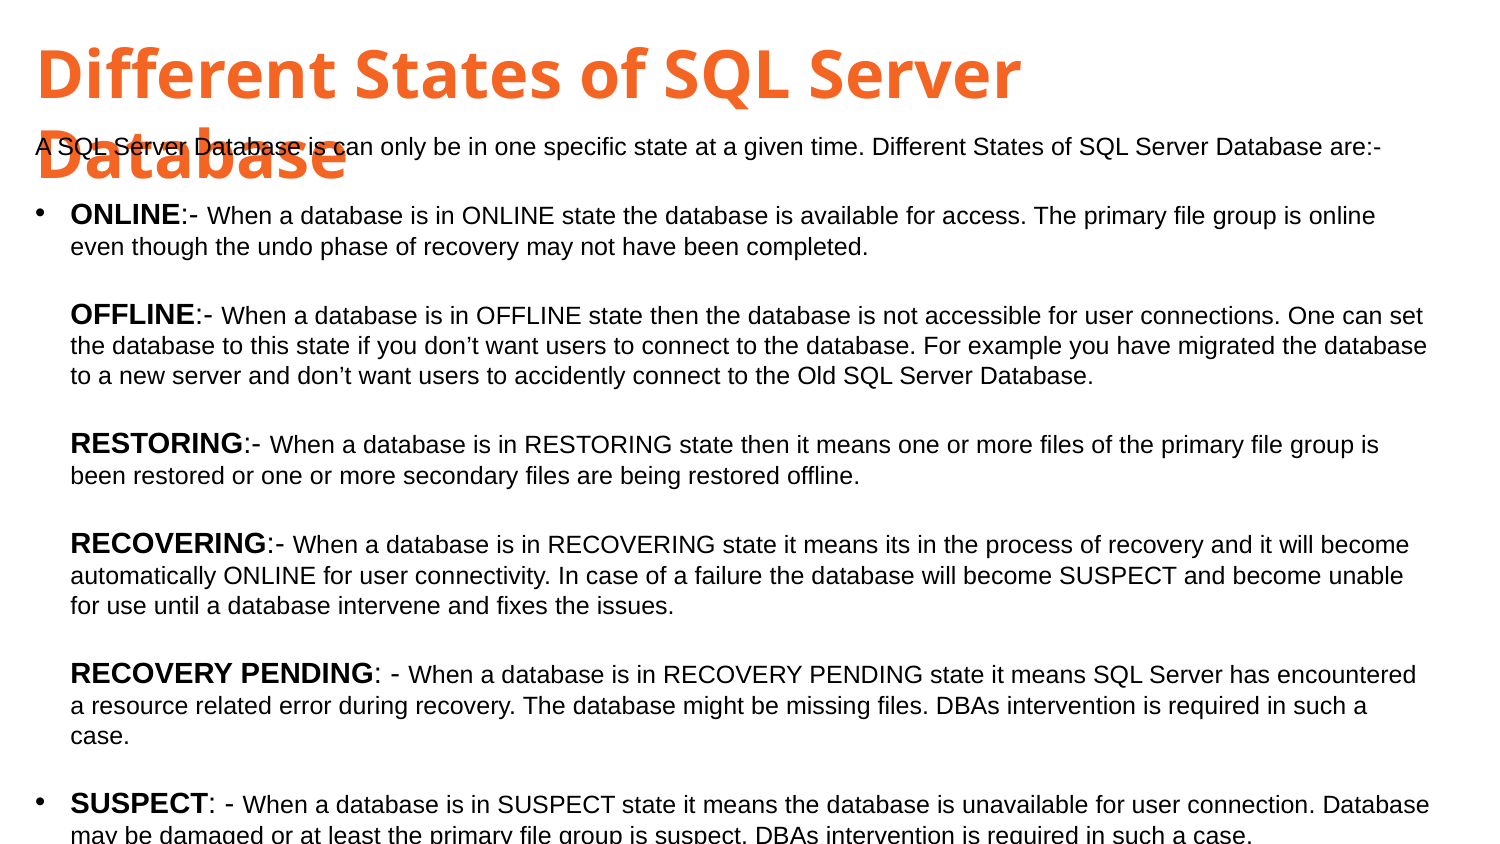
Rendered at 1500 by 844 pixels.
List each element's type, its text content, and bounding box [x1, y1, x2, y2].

title Different States of SQL Server Database [20, 16, 1358, 122]
text_box A SQL Server Database is can only be in one specific state at a given time. Different States of SQL Server Database are:- ONLINE:- When a database is in ONLINE state the database is available for access. The primary file group is online even though the undo phase of recovery may not have been completed. OFFLINE:- When a database is in OFFLINE state then the database is not accessible for user connections. One can set the database to this state if you don’t want users to connect to the database. For example you have migrated the database to a new server and don’t want users to accidently connect to the Old SQL Server Database. RESTORING:- When a database is in RESTORING state then it means one or more files of the primary file group is been restored or one or more secondary files are being restored offline. RECOVERING:- When a database is in RECOVERING state it means its in the process of recovery and it will become automatically ONLINE for user connectivity. In case of a failure the database will become SUSPECT and become unable for use until a database intervene and fixes the issues. RECOVERY PENDING: - When a database is in RECOVERY PENDING state it means SQL Server has encountered a resource related error during recovery. The database might be missing files. DBAs intervention is required in such a case. SUSPECT: - When a database is in SUSPECT state it means the database is unavailable for user connection. Database may be damaged or at least the primary file group is suspect. DBAs intervention is required in such a case. [20, 122, 1449, 844]
